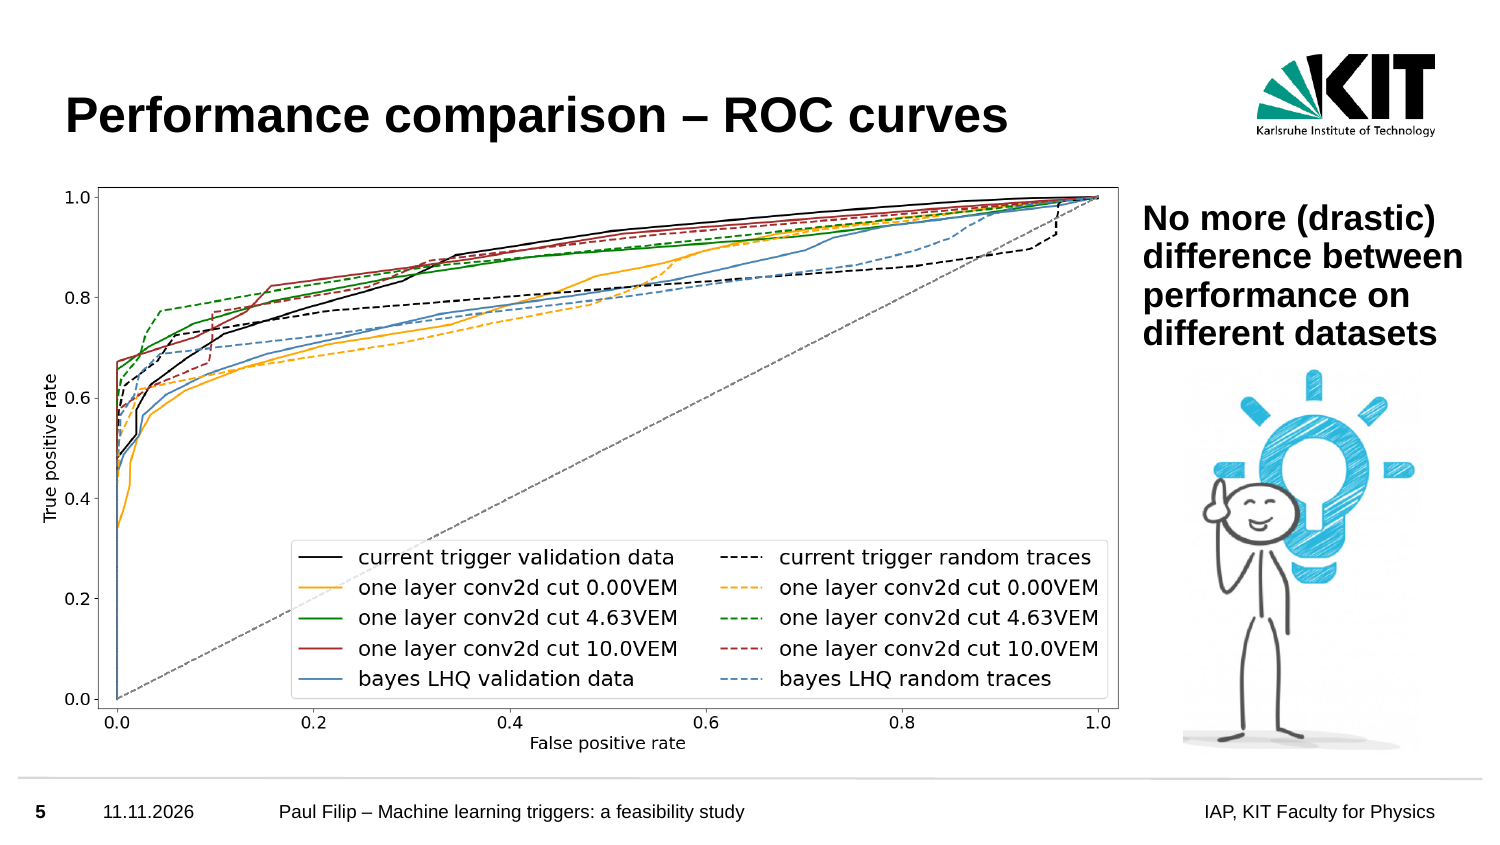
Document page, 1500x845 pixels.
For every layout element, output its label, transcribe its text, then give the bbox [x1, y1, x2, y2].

slide_number 5 [35, 778, 89, 844]
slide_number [102, 778, 272, 844]
picture [1257, 54, 1435, 137]
picture [35, 173, 1129, 757]
picture [1183, 357, 1424, 764]
title Performance comparison – ROC curves [64, 48, 1192, 144]
list No more (drastic) difference between performance on different datasets [1142, 199, 1465, 433]
